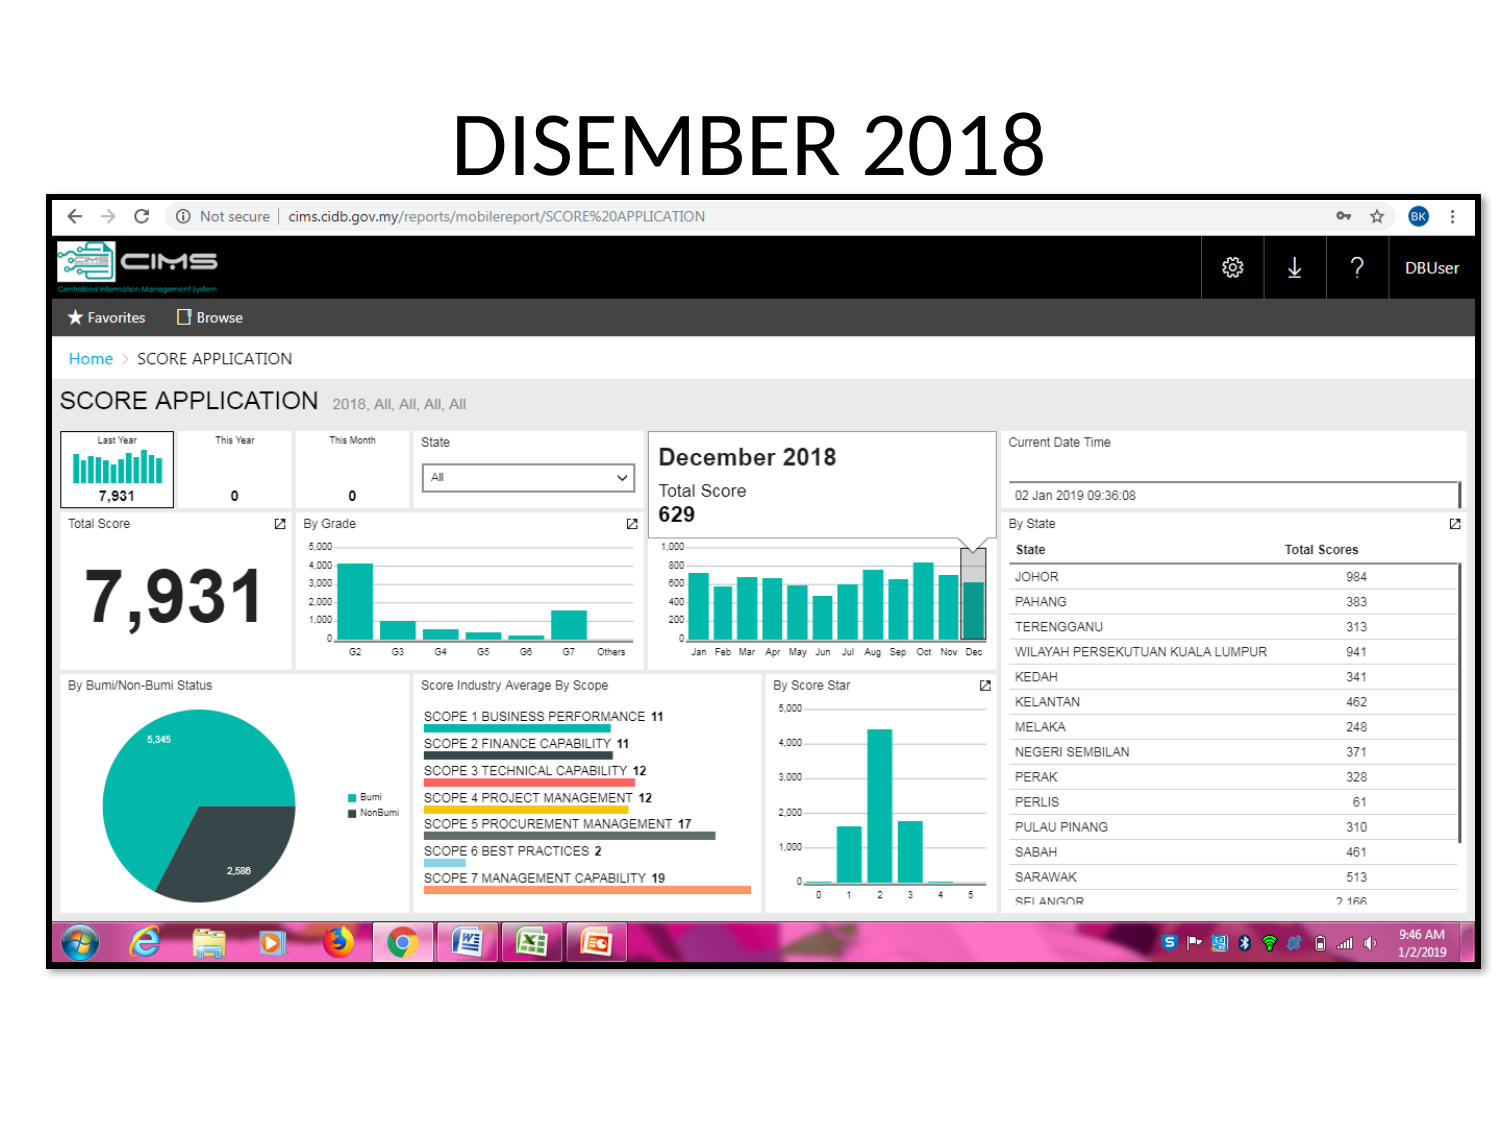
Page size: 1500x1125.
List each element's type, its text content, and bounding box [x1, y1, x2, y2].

picture [51, 199, 1476, 963]
title DISEMBER 2018 [75, 45, 1425, 192]
